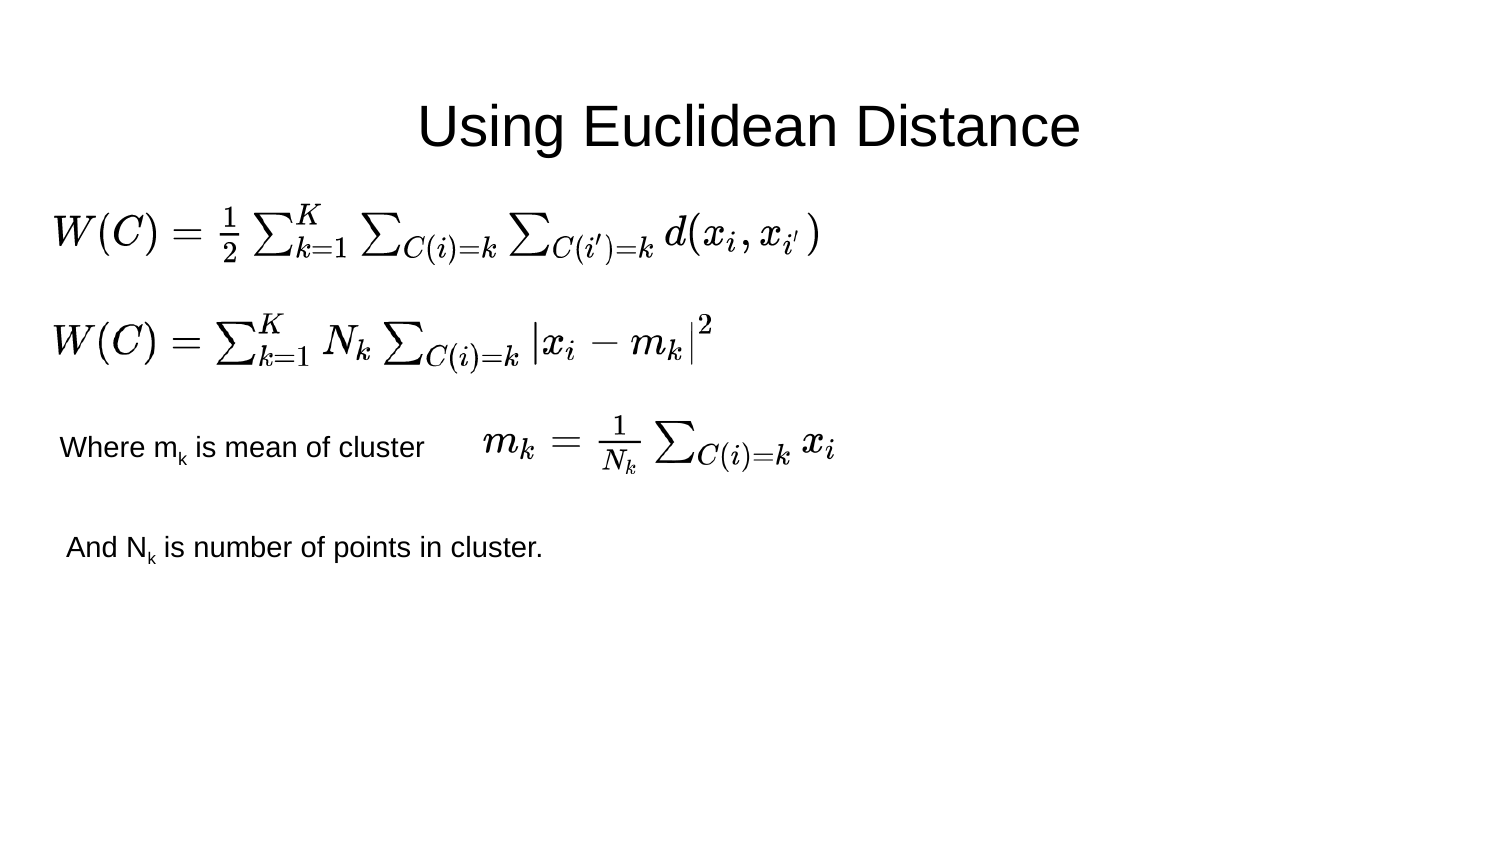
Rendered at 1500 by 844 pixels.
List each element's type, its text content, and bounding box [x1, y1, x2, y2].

picture [50, 309, 716, 377]
text_box Where mk is mean of cluster [44, 411, 480, 478]
picture [50, 200, 822, 268]
title Using Euclidean Distance [51, 72, 1449, 167]
picture [482, 411, 840, 479]
text_box And Nk is number of points in cluster. [51, 513, 583, 580]
